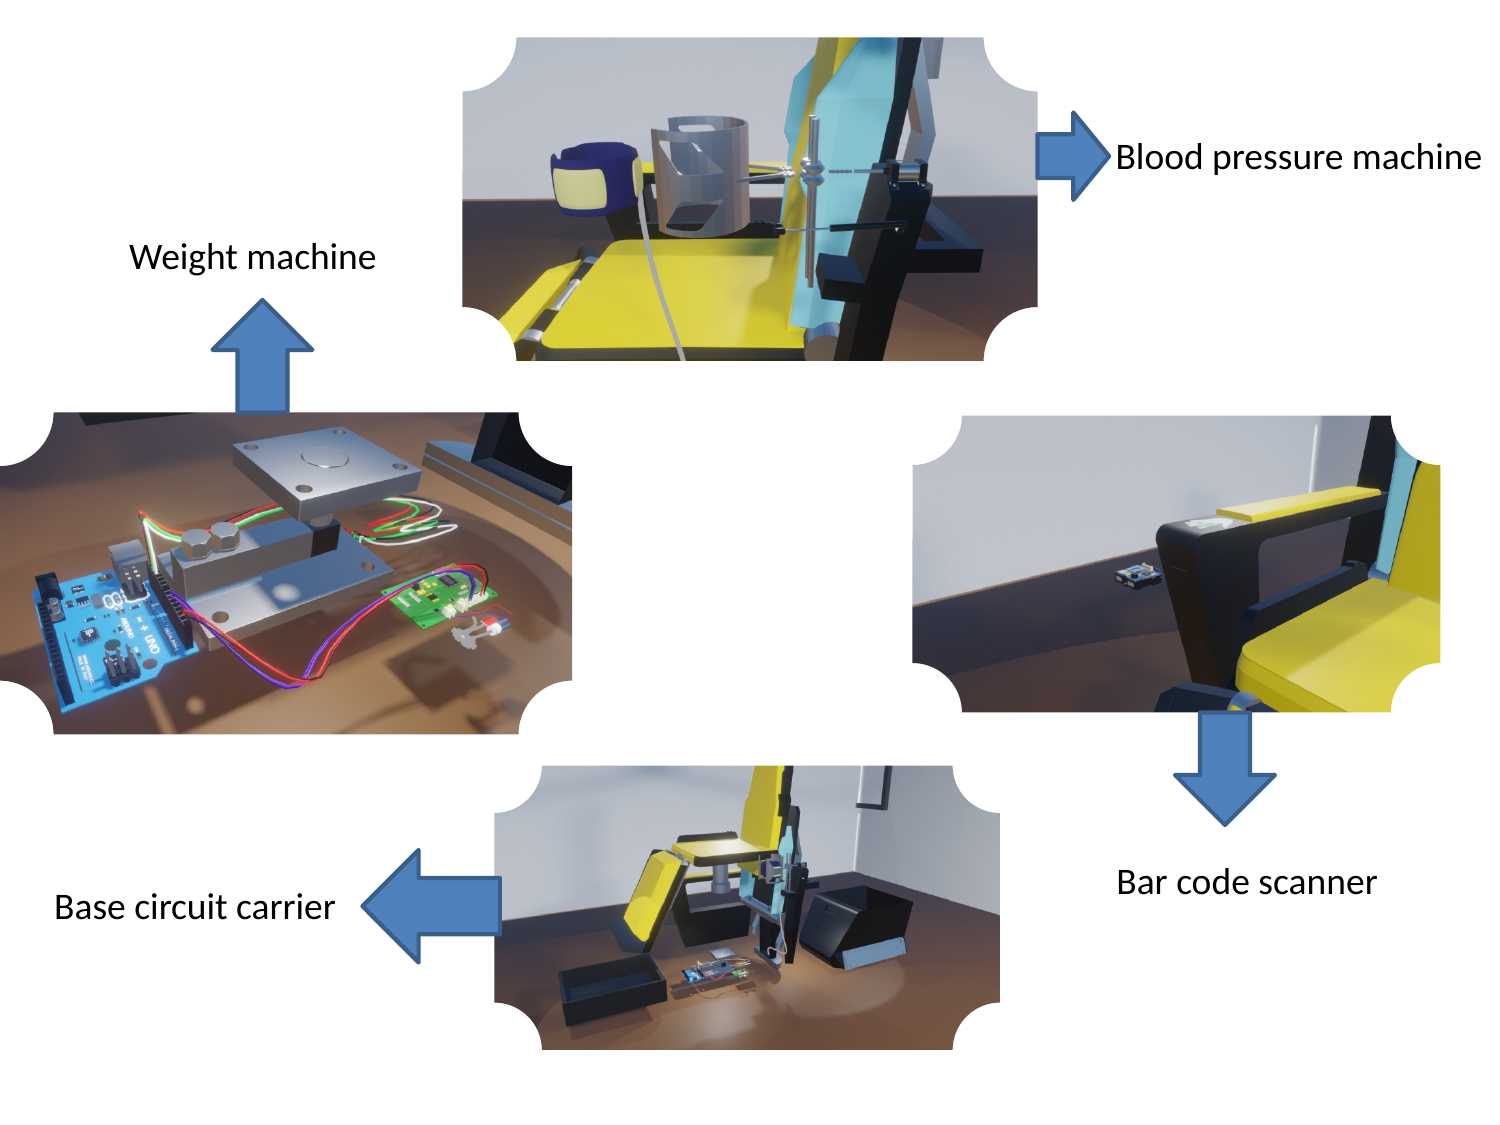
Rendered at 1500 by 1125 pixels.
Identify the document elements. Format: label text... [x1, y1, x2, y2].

text_box Blood pressure machine [1100, 124, 1498, 185]
picture [0, 412, 573, 735]
picture [912, 415, 1441, 713]
picture [494, 765, 1001, 1051]
text_box Base circuit carrier [39, 874, 352, 935]
text_box Weight machine [114, 224, 401, 285]
picture [462, 37, 1038, 362]
text_box Bar code scanner [1101, 849, 1402, 910]
text_box [1173, 722, 1277, 828]
text_box [1041, 110, 1111, 202]
text_box [360, 848, 489, 965]
text_box [210, 297, 315, 410]
